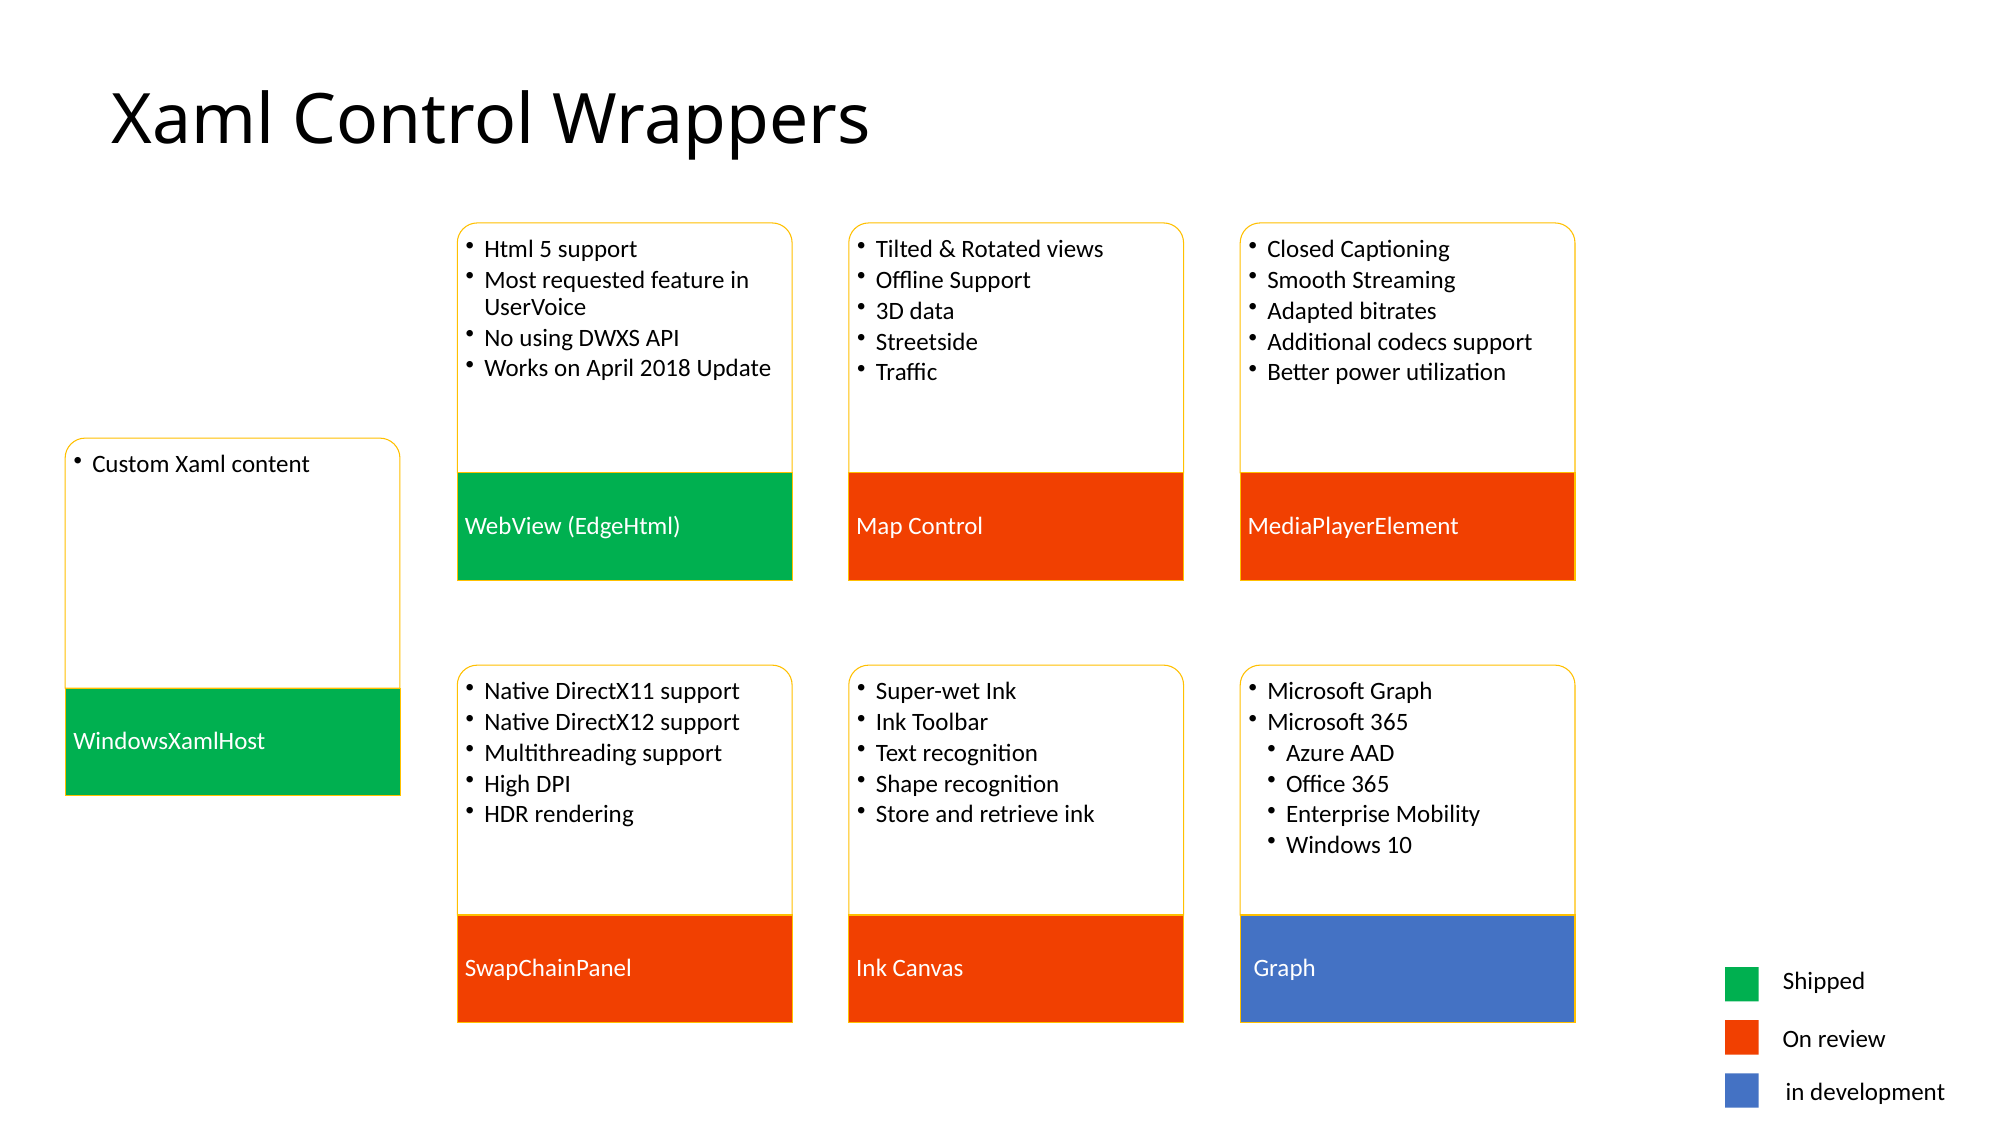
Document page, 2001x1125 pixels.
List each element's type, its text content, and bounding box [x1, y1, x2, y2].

text_box On review [1767, 1014, 1901, 1060]
text_box WindowsXamlHost [65, 688, 401, 796]
text_box [1724, 966, 1760, 1002]
text_box [1724, 1072, 1760, 1109]
text_box in development [1770, 1067, 1961, 1113]
title Xaml Control Wrappers [96, 75, 1904, 166]
text_box Shipped [1768, 957, 1881, 1002]
text_box [1724, 1019, 1760, 1056]
text_box Custom Xaml content [64, 437, 401, 689]
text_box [457, 222, 1575, 1023]
